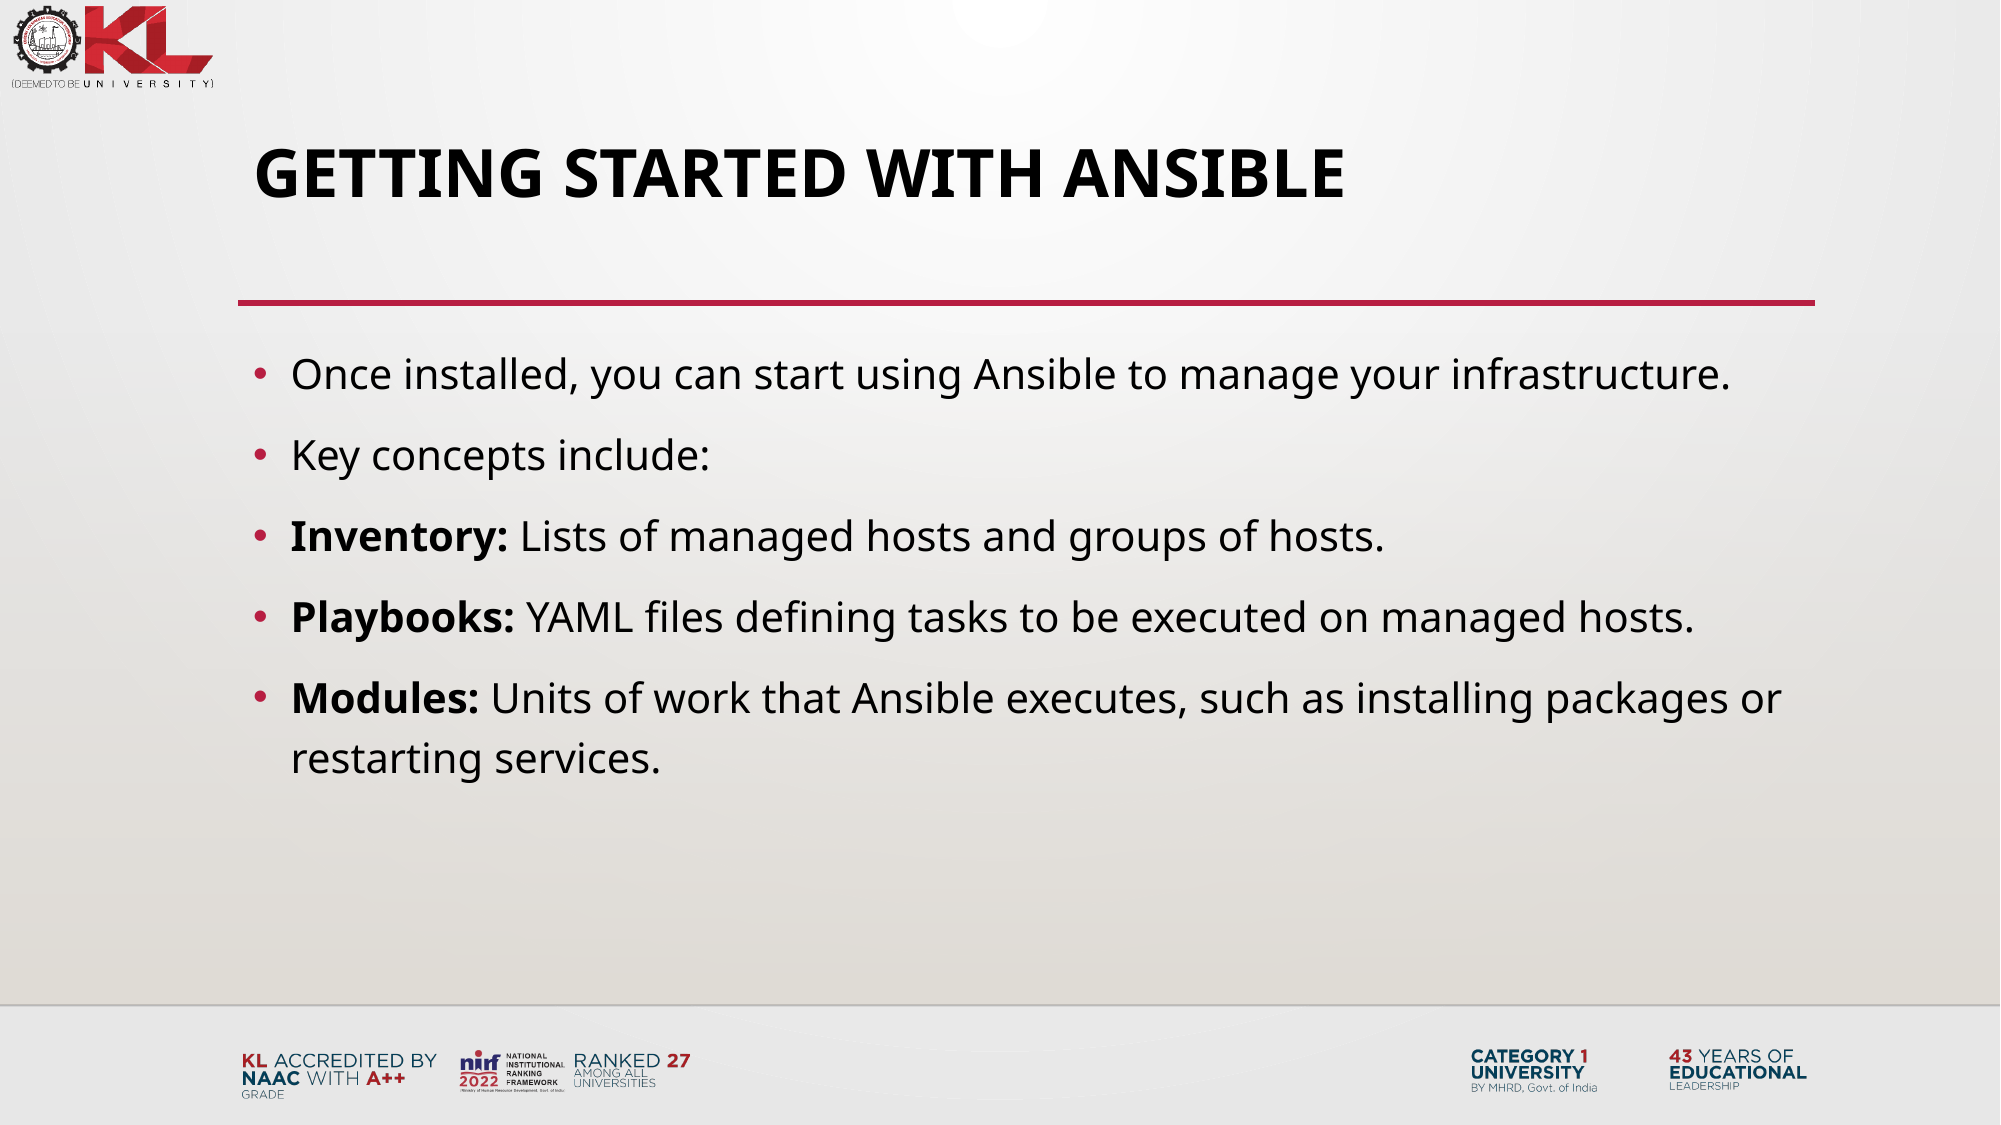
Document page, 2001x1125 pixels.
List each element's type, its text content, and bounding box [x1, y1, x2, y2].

picture [238, 1045, 716, 1103]
picture [1447, 1045, 1814, 1101]
title Getting Started with Ansible [238, 131, 1814, 305]
picture [12, 5, 213, 88]
list Once installed, you can start using Ansible to manage your infrastructure. Key concepts include: Inventory: Lists of managed hosts and groups of hosts. Playbooks: YAML files defining tasks to be executed on managed hosts. Modules: Units of work that Ansible executes, such as installing packages or restarting services. [238, 330, 1814, 897]
